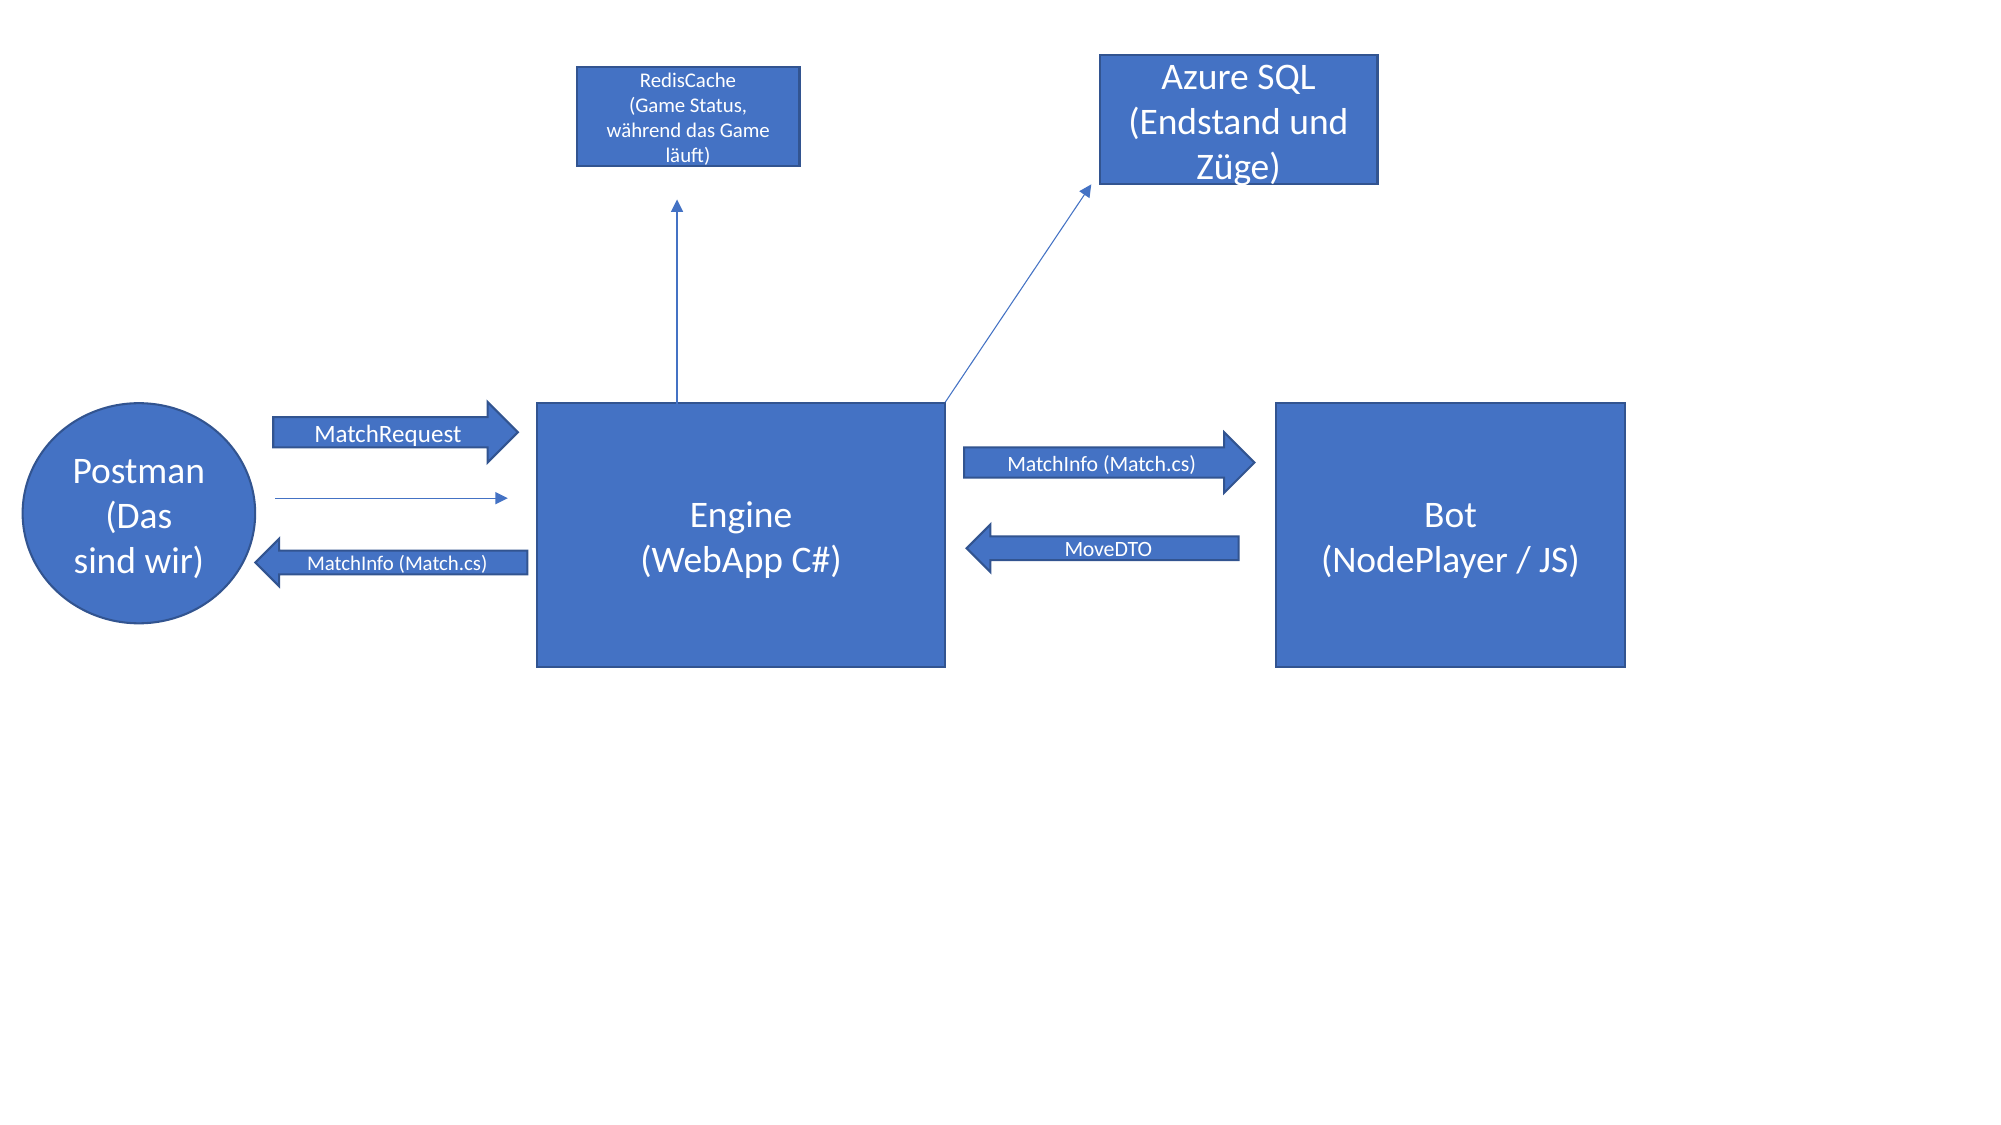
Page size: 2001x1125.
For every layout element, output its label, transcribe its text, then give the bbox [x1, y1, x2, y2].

text_box MatchRequest [272, 399, 520, 466]
text_box MatchInfo (Match.cs) [963, 429, 1256, 496]
text_box MatchInfo (Match.cs) [253, 536, 529, 589]
text_box Engine (WebApp C#) [536, 402, 946, 668]
text_box RedisCache (Game Status, während das Game läuft) [576, 66, 801, 167]
text_box Bot (NodePlayer / JS) [1275, 402, 1626, 668]
text_box Postman (Das sind wir) [21, 402, 257, 625]
text_box MoveDTO [965, 521, 1240, 575]
text_box Azure SQL (Endstand und Züge) [1099, 54, 1379, 185]
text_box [945, 184, 1092, 403]
